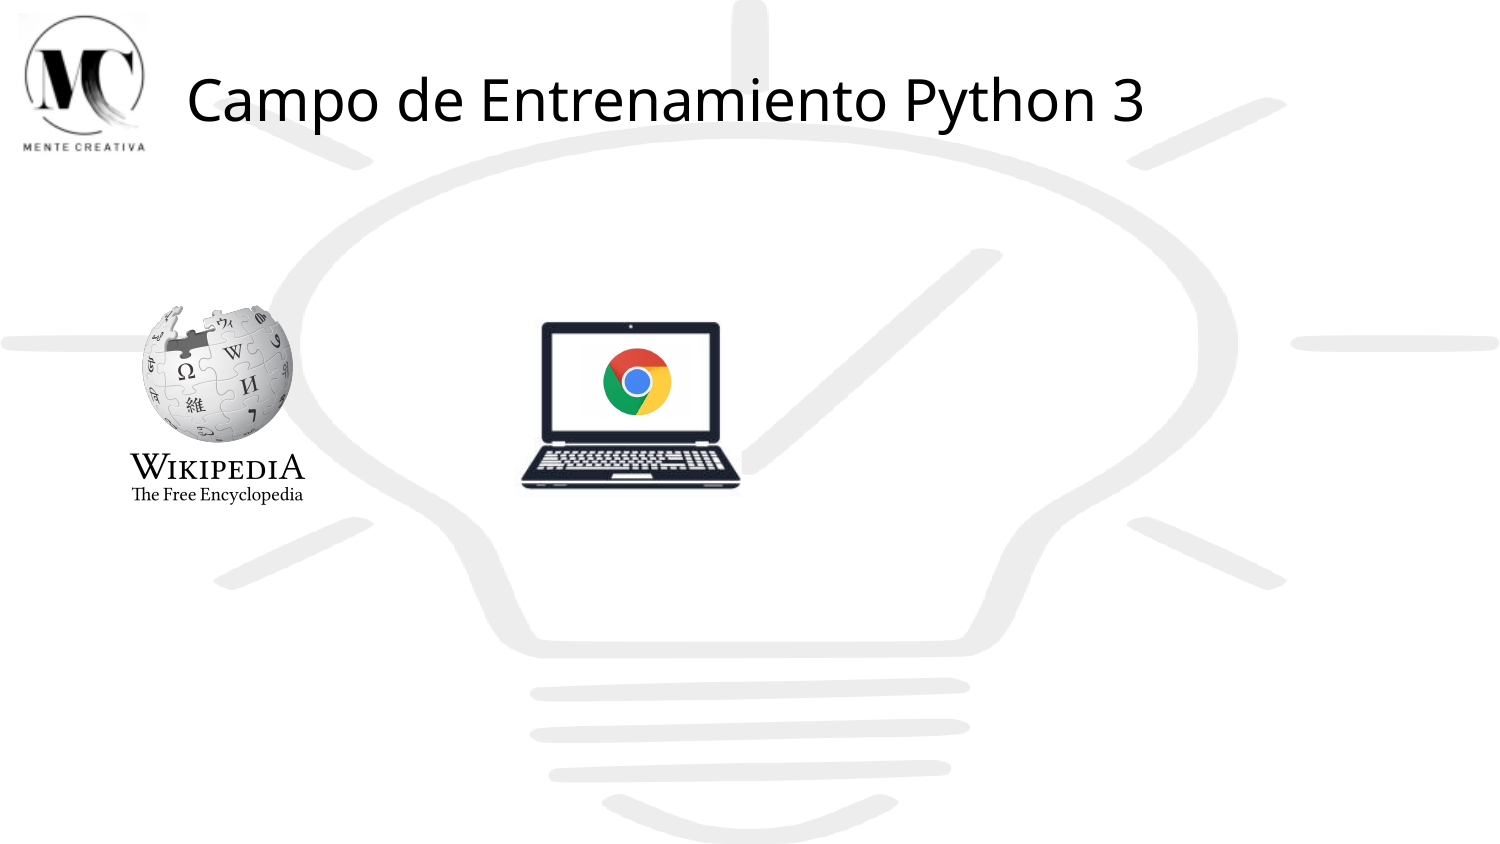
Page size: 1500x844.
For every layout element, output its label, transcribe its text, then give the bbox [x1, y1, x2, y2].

picture [0, 0, 1500, 844]
title Campo de Entrenamiento Python 3 [171, 48, 1449, 143]
